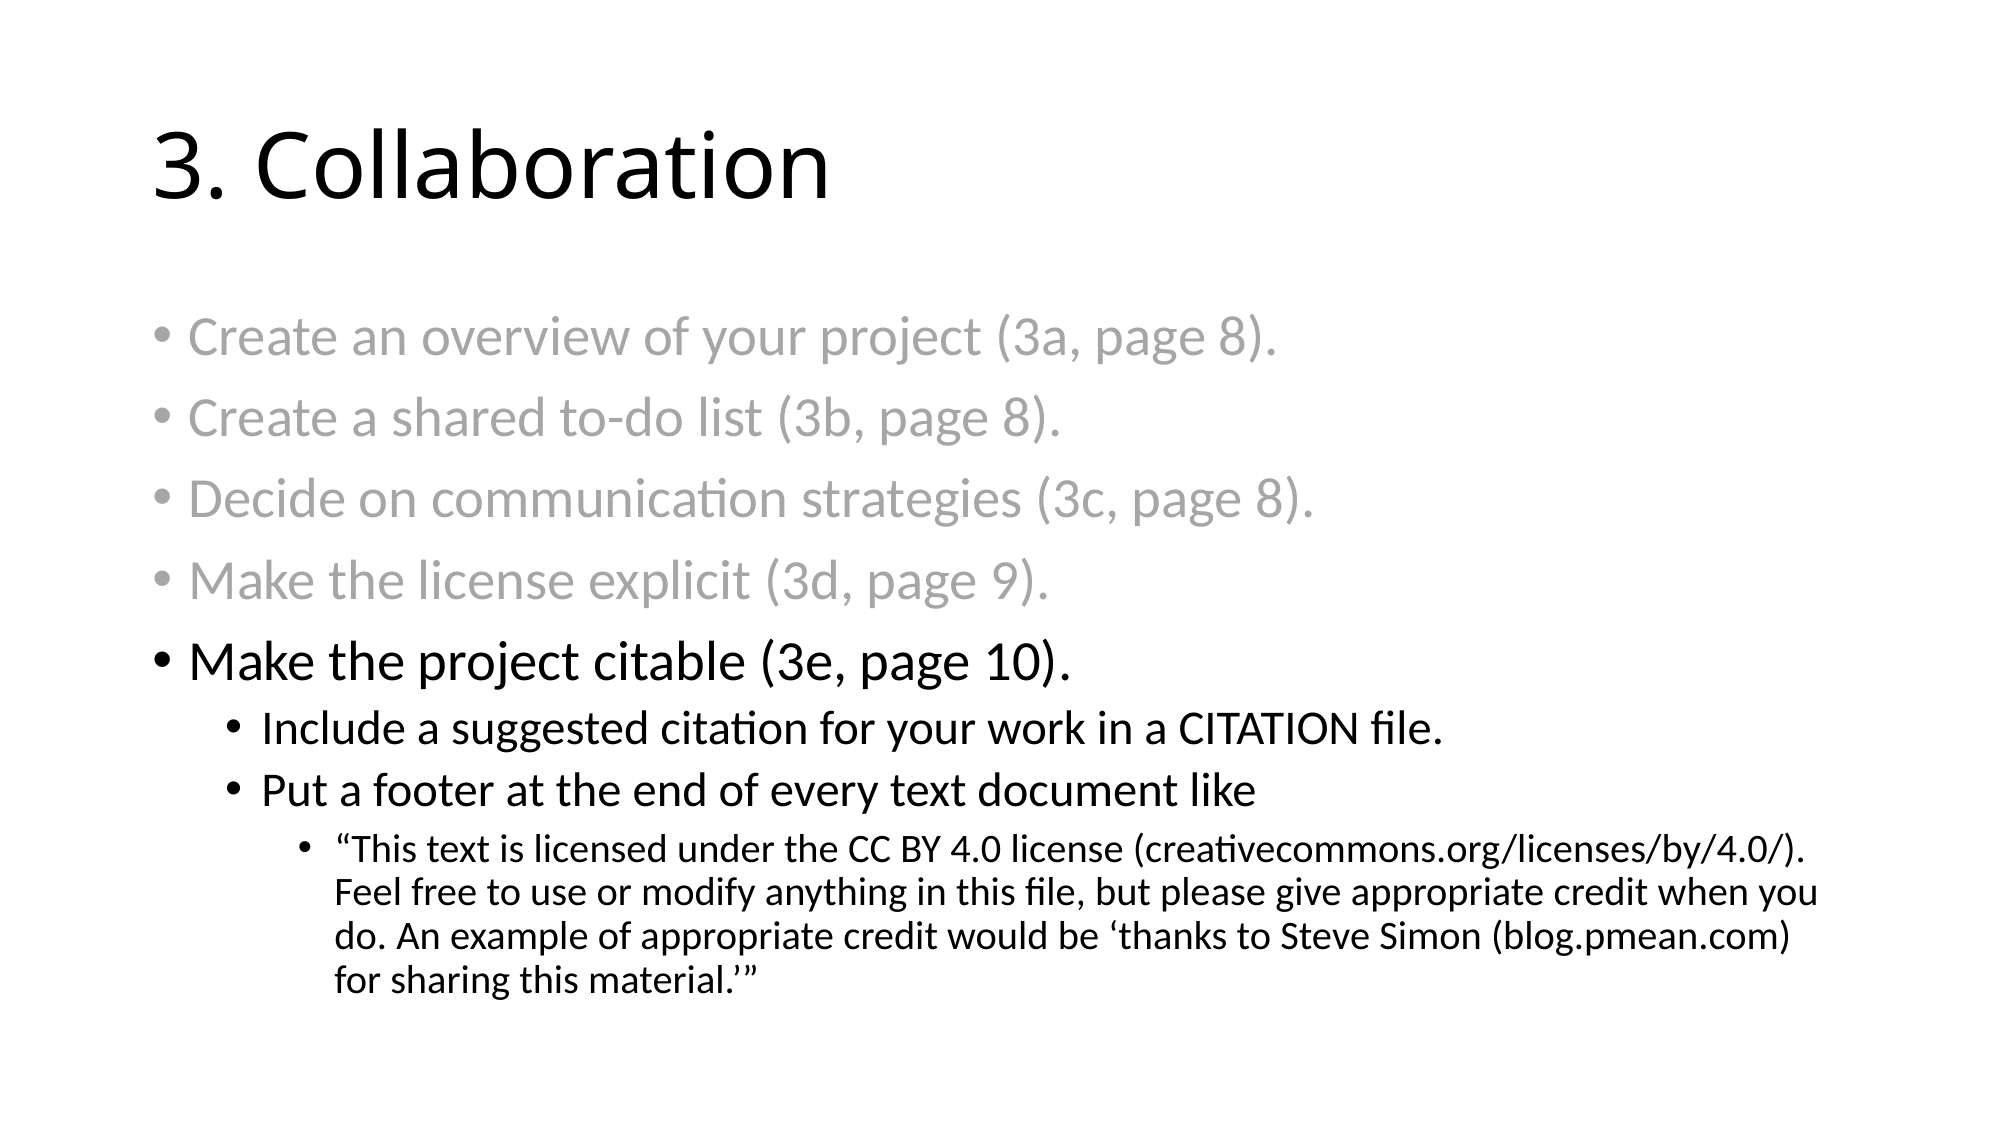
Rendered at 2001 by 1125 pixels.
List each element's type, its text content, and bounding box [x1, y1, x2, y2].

title 3. Collaboration [137, 59, 1863, 278]
list Create an overview of your project (3a, page 8). Create a shared to-do list (3b, page 8). Decide on communication strategies (3c, page 8). Make the license explicit (3d, page 9). Make the project citable (3e, page 10). Include a suggested citation for your work in a CITATION file. Put a footer at the end of every text document like “This text is licensed under the CC BY 4.0 license (creativecommons.org/licenses/by/4.0/). Feel free to use or modify anything in this file, but please give appropriate credit when you do. An example of appropriate credit would be ‘thanks to Steve Simon (blog.pmean.com) for sharing this material.’” [137, 299, 1863, 1014]
